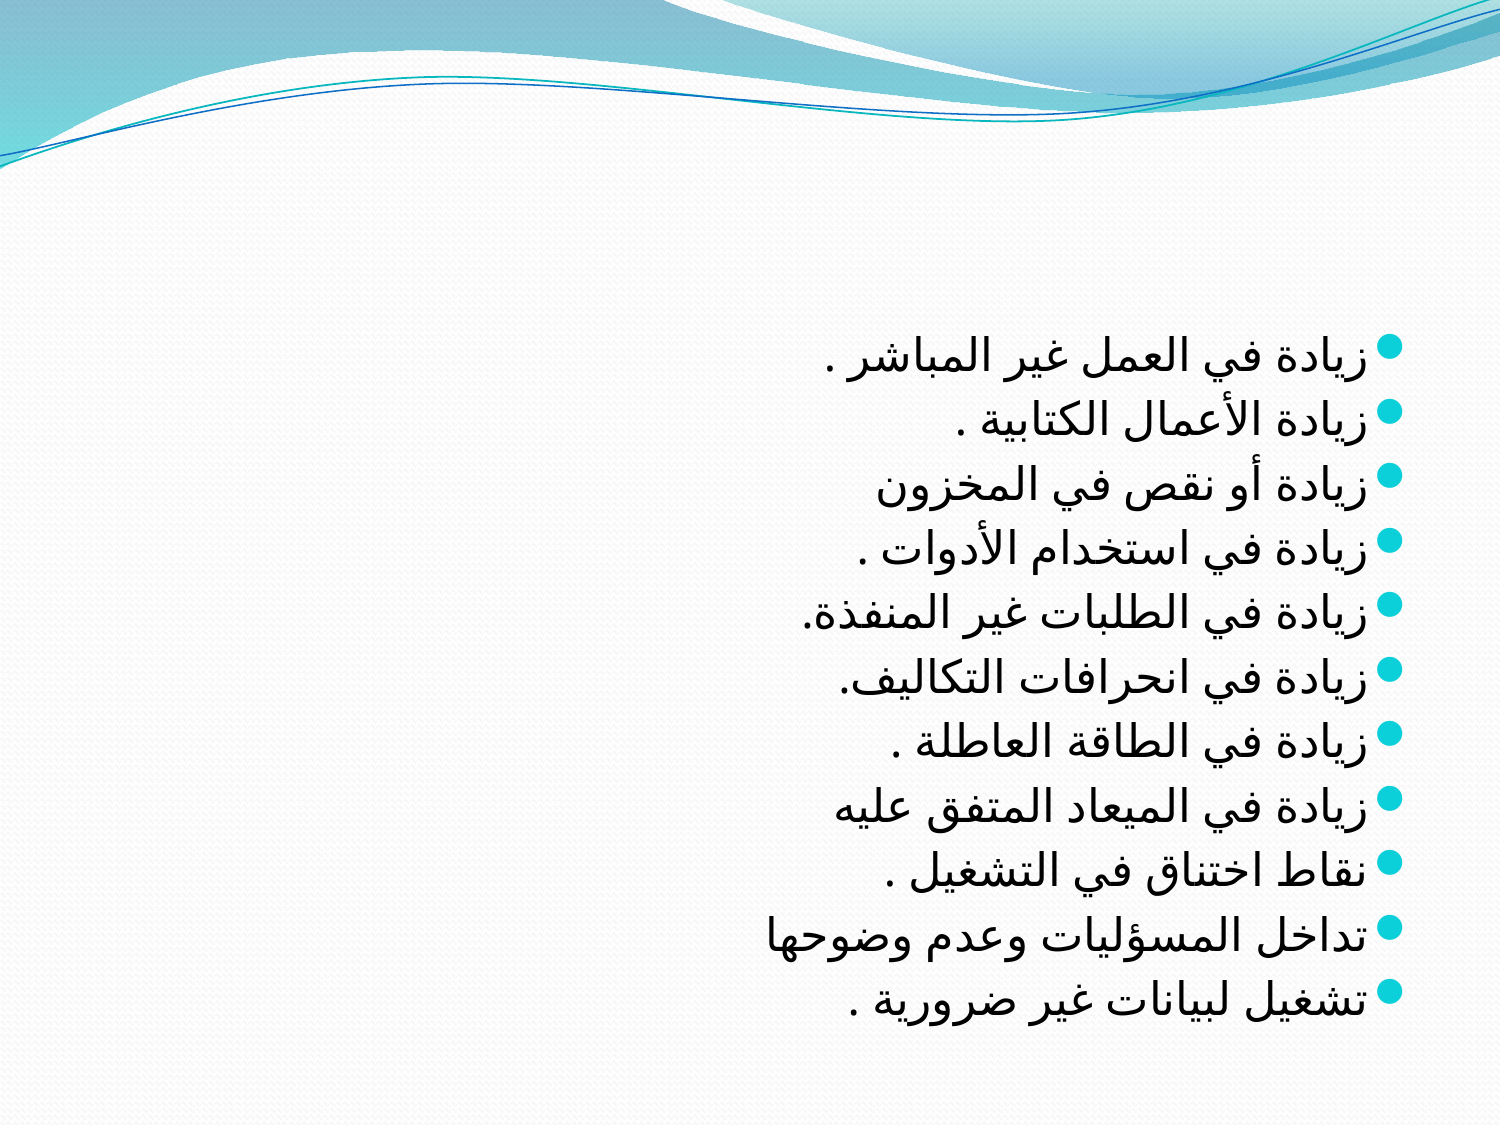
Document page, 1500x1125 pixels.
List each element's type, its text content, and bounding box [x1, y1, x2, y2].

list زيادة في العمل غير المباشر . زيادة الأعمال الكتابية . زيادة أو نقص في المخزون زيادة في استخدام الأدوات . زيادة في الطلبات غير المنفذة. زيادة في انحرافات التكاليف. زيادة في الطاقة العاطلة . زيادة في الميعاد المتفق عليه نقاط اختناق في التشغيل . تداخل المسؤليات وعدم وضوحها تشغيل لبيانات غير ضرورية . [75, 317, 1425, 1038]
